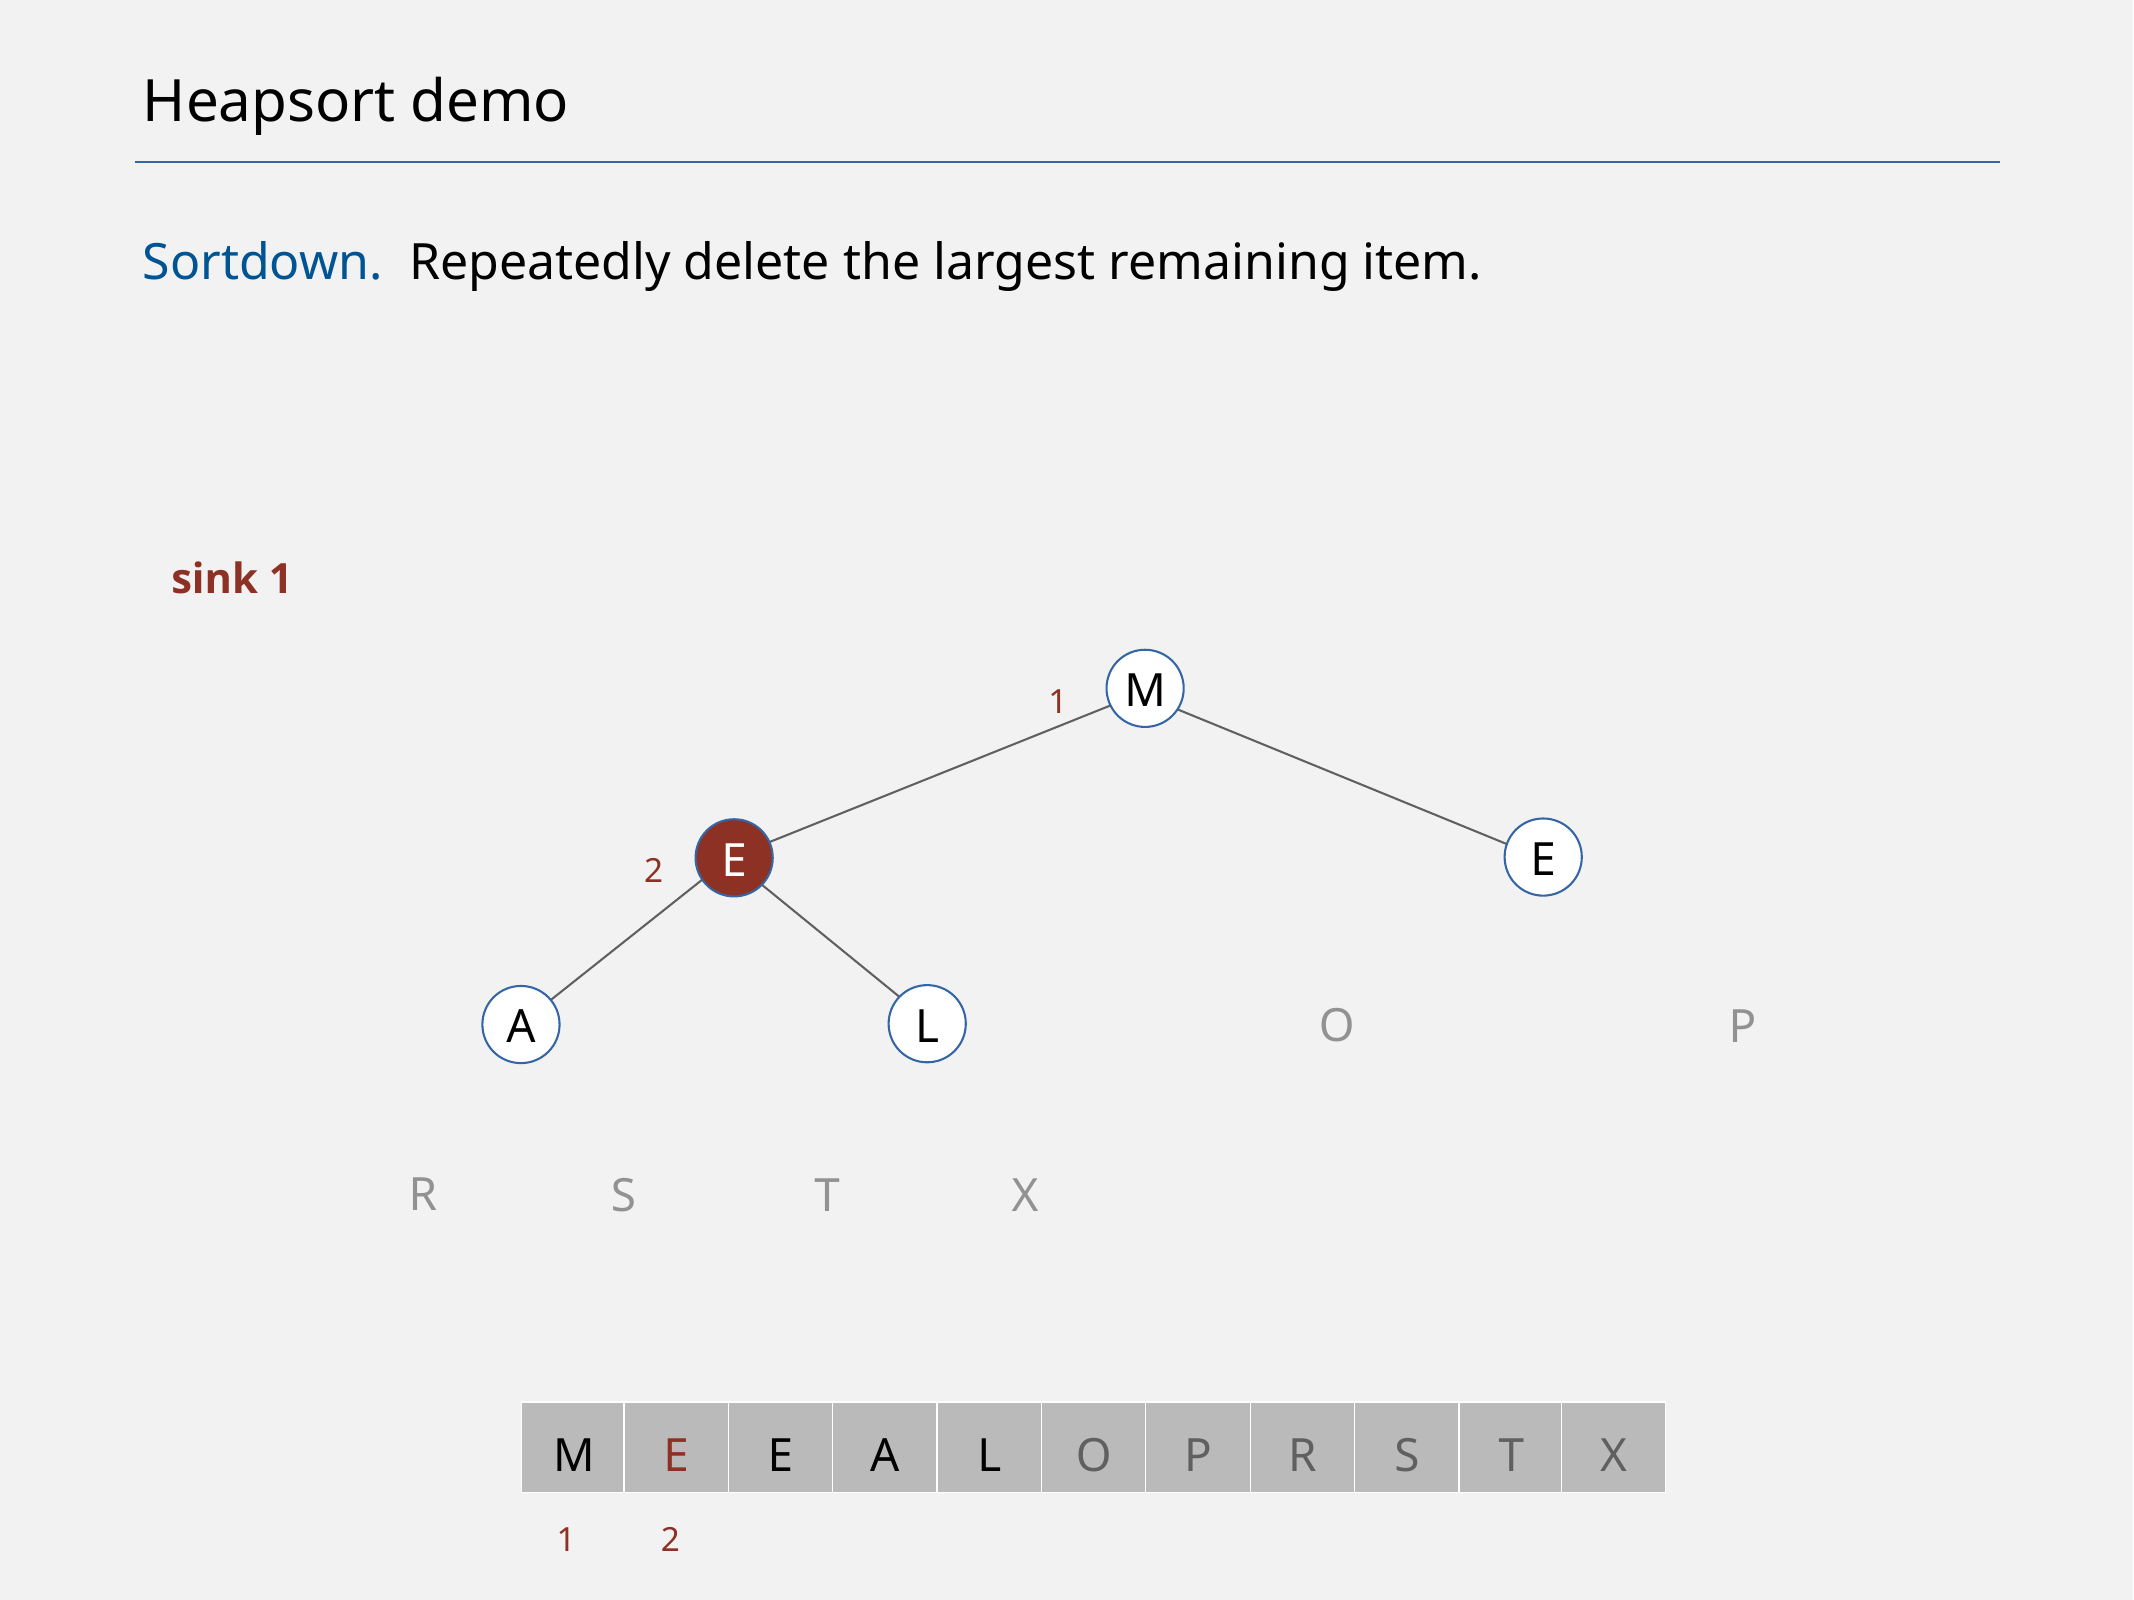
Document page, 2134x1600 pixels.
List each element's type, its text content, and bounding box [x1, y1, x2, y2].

text_box L [888, 985, 966, 1063]
text_box 1 [1038, 660, 1078, 721]
text_box X [986, 1154, 1064, 1232]
text_box P [1703, 985, 1781, 1063]
text_box E [695, 819, 773, 897]
list Sortdown. Repeatedly delete the largest remaining item. [132, 207, 2001, 1543]
text_box E [1504, 818, 1582, 896]
text_box 2 [634, 829, 674, 889]
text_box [521, 1401, 1666, 1494]
text_box S [584, 1154, 662, 1232]
text_box M [1106, 649, 1184, 727]
text_box A [482, 985, 560, 1064]
title Heapsort demo [132, 0, 2001, 134]
text_box T [788, 1154, 866, 1232]
text_box 1 [547, 1498, 586, 1558]
text_box sink 1 [161, 527, 303, 602]
text_box R [384, 1153, 462, 1231]
text_box O [1297, 984, 1376, 1062]
text_box 2 [651, 1498, 690, 1558]
